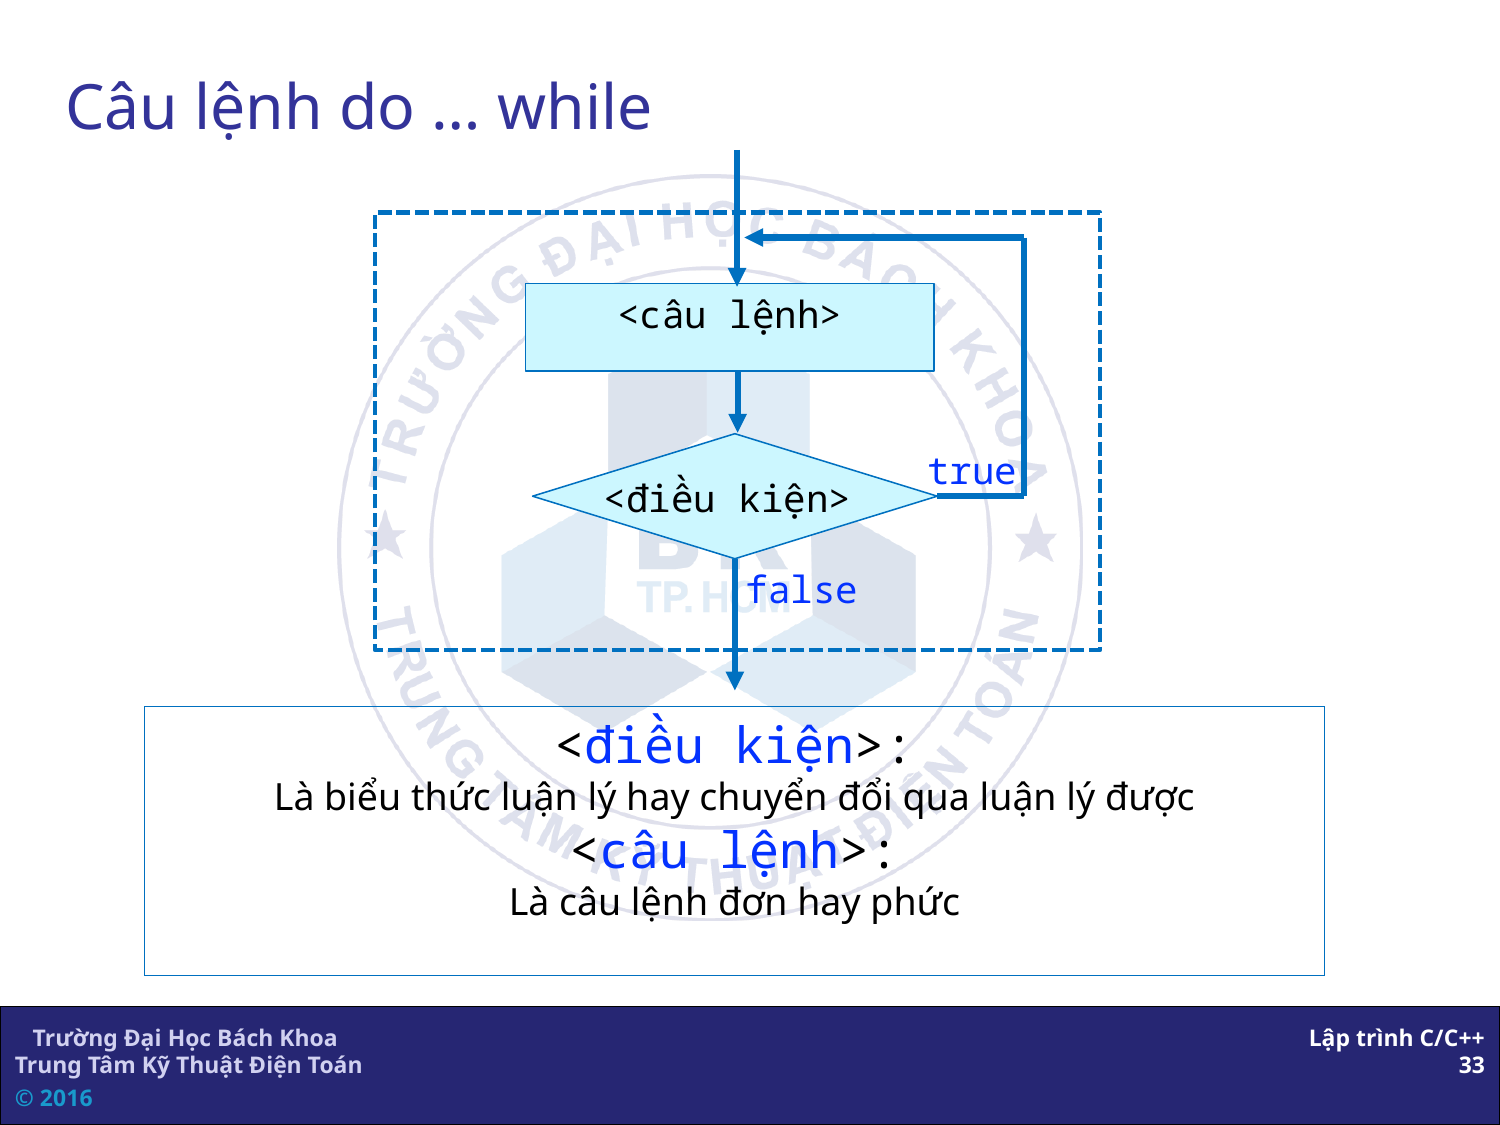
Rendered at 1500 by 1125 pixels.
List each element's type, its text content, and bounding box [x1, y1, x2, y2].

text_box <điều kiện>: Là biểu thức luận lý hay chuyển đổi qua luận lý được <câu lệnh>: Là câu lệnh đơn hay phức [144, 706, 1325, 976]
picture [337, 174, 1083, 706]
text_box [374, 149, 1101, 691]
title Câu lệnh do … while [50, 12, 1463, 150]
